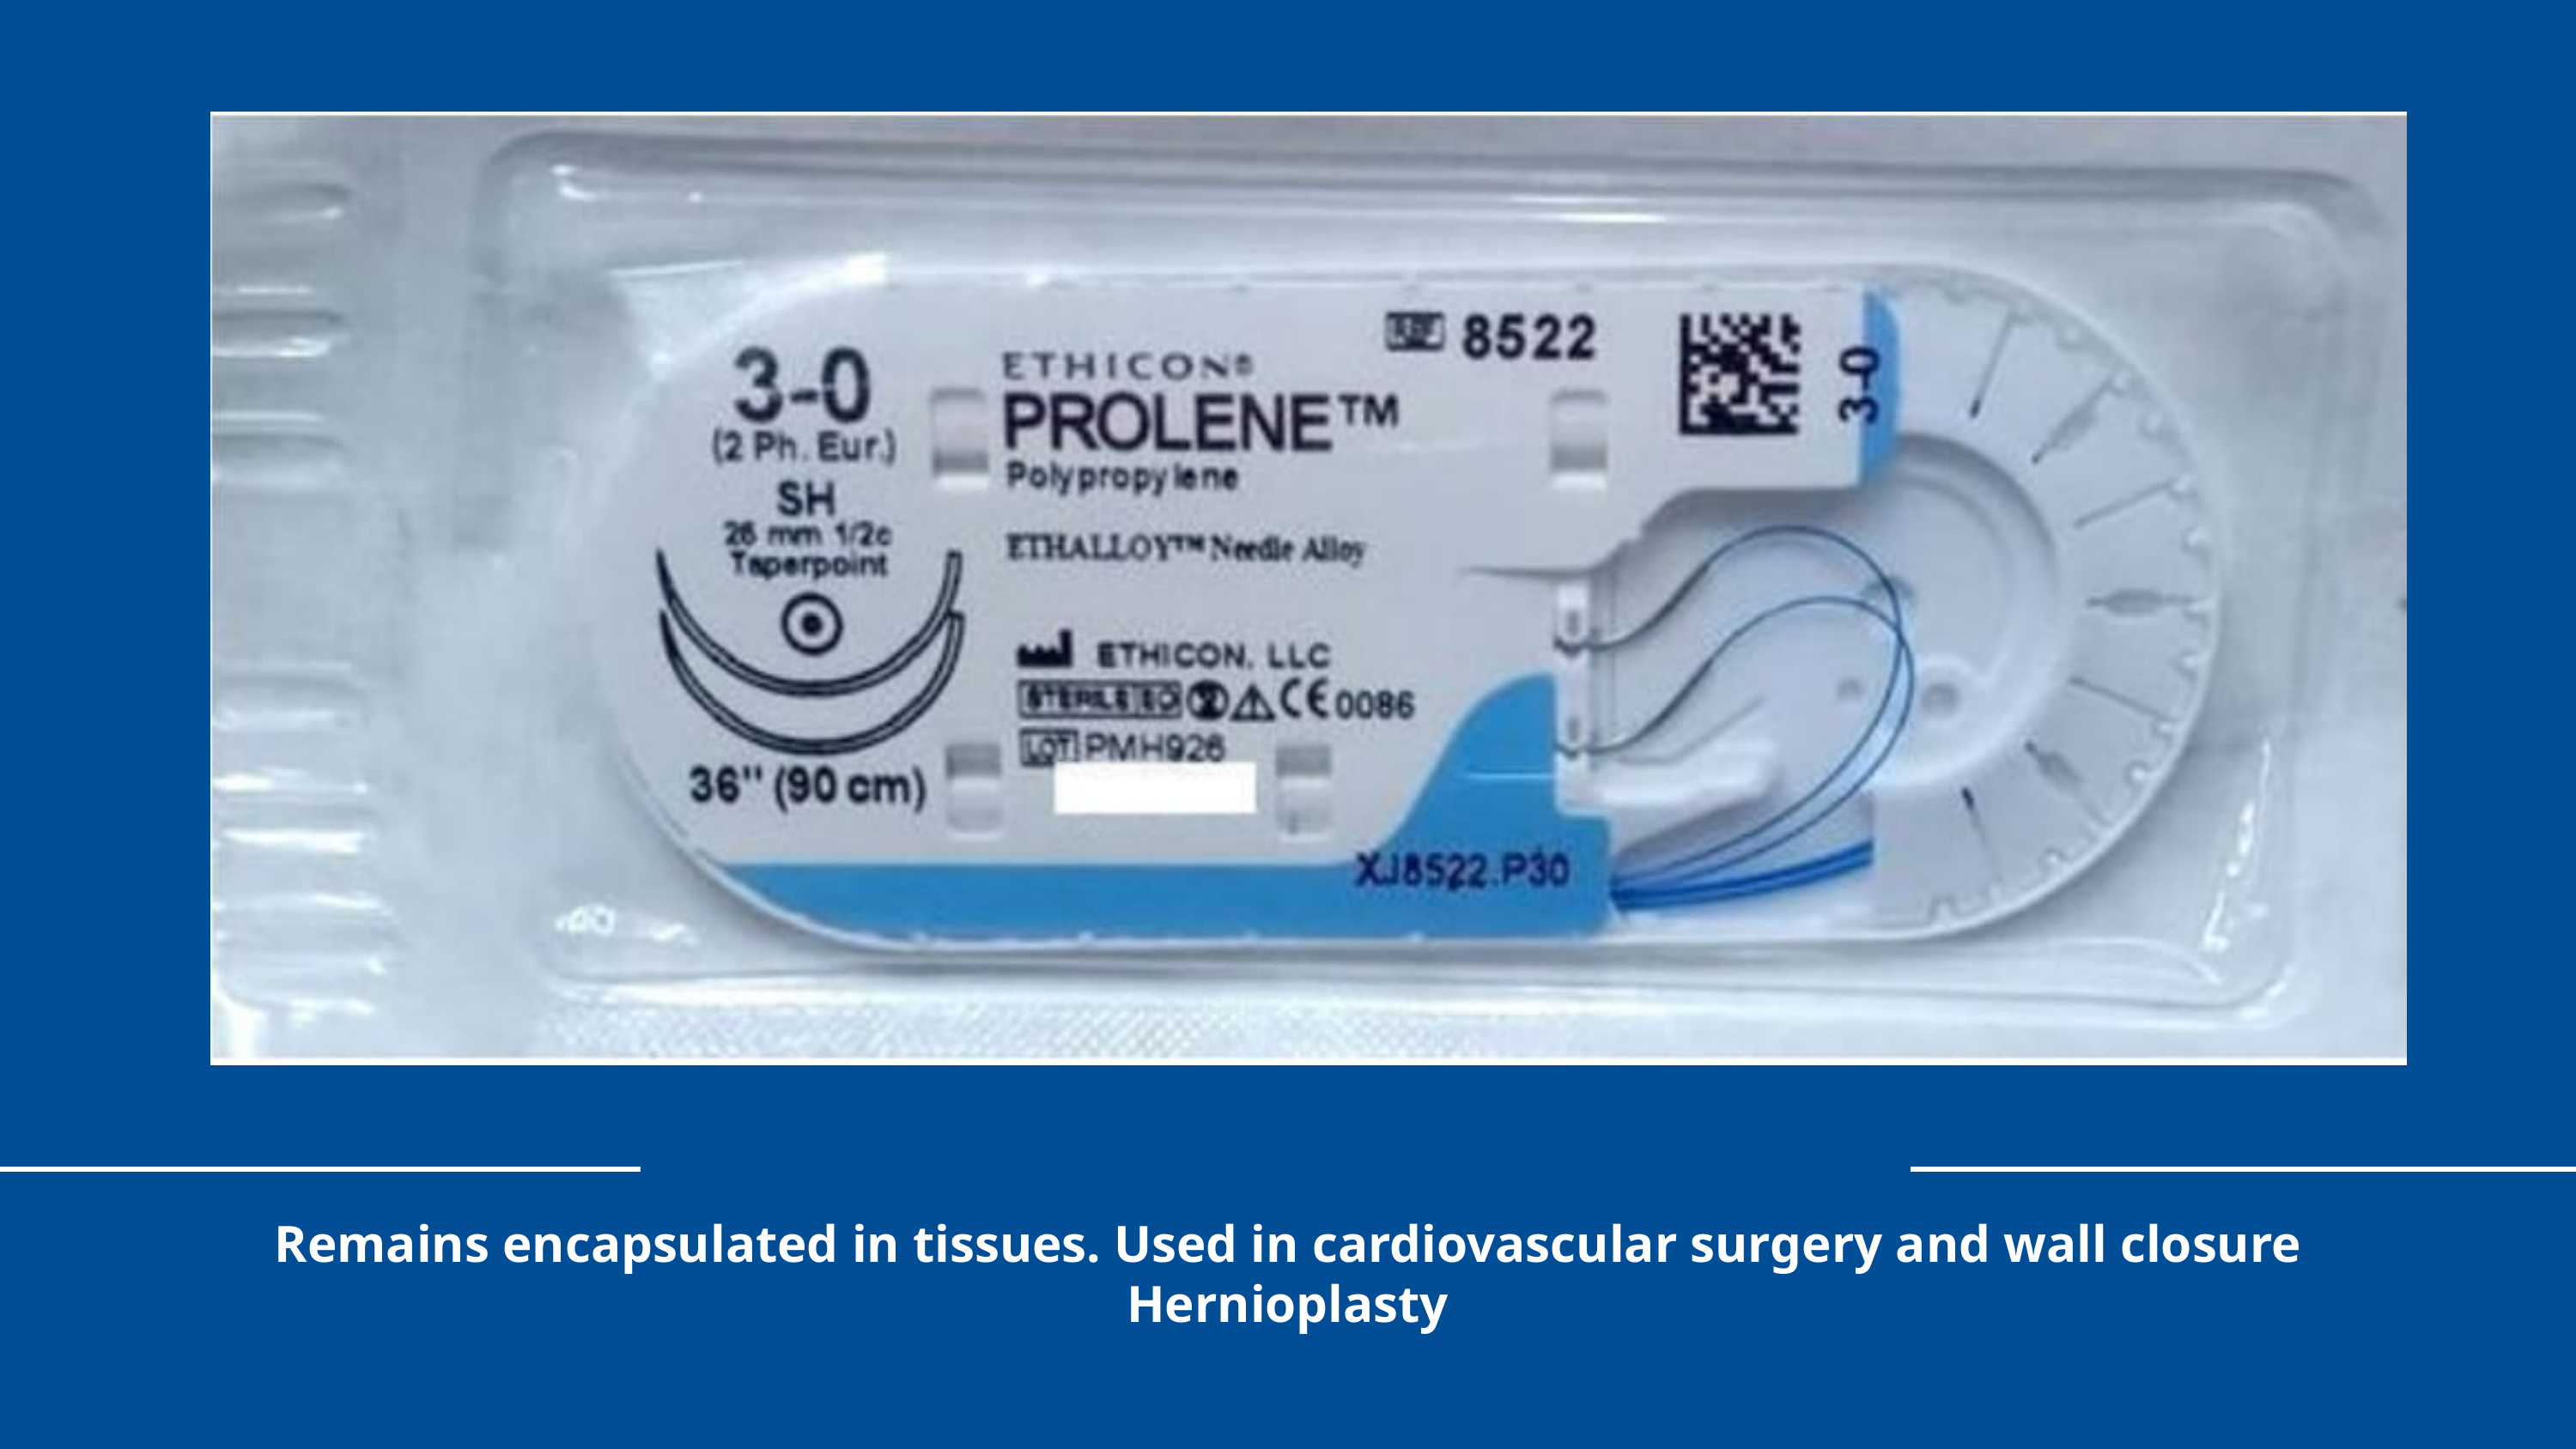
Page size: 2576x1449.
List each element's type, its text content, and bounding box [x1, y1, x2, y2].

text_box Remains encapsulated in tissues. Used in cardiovascular surgery and wall closure Hernioplasty [210, 1212, 2366, 1393]
picture [210, 111, 2407, 1065]
